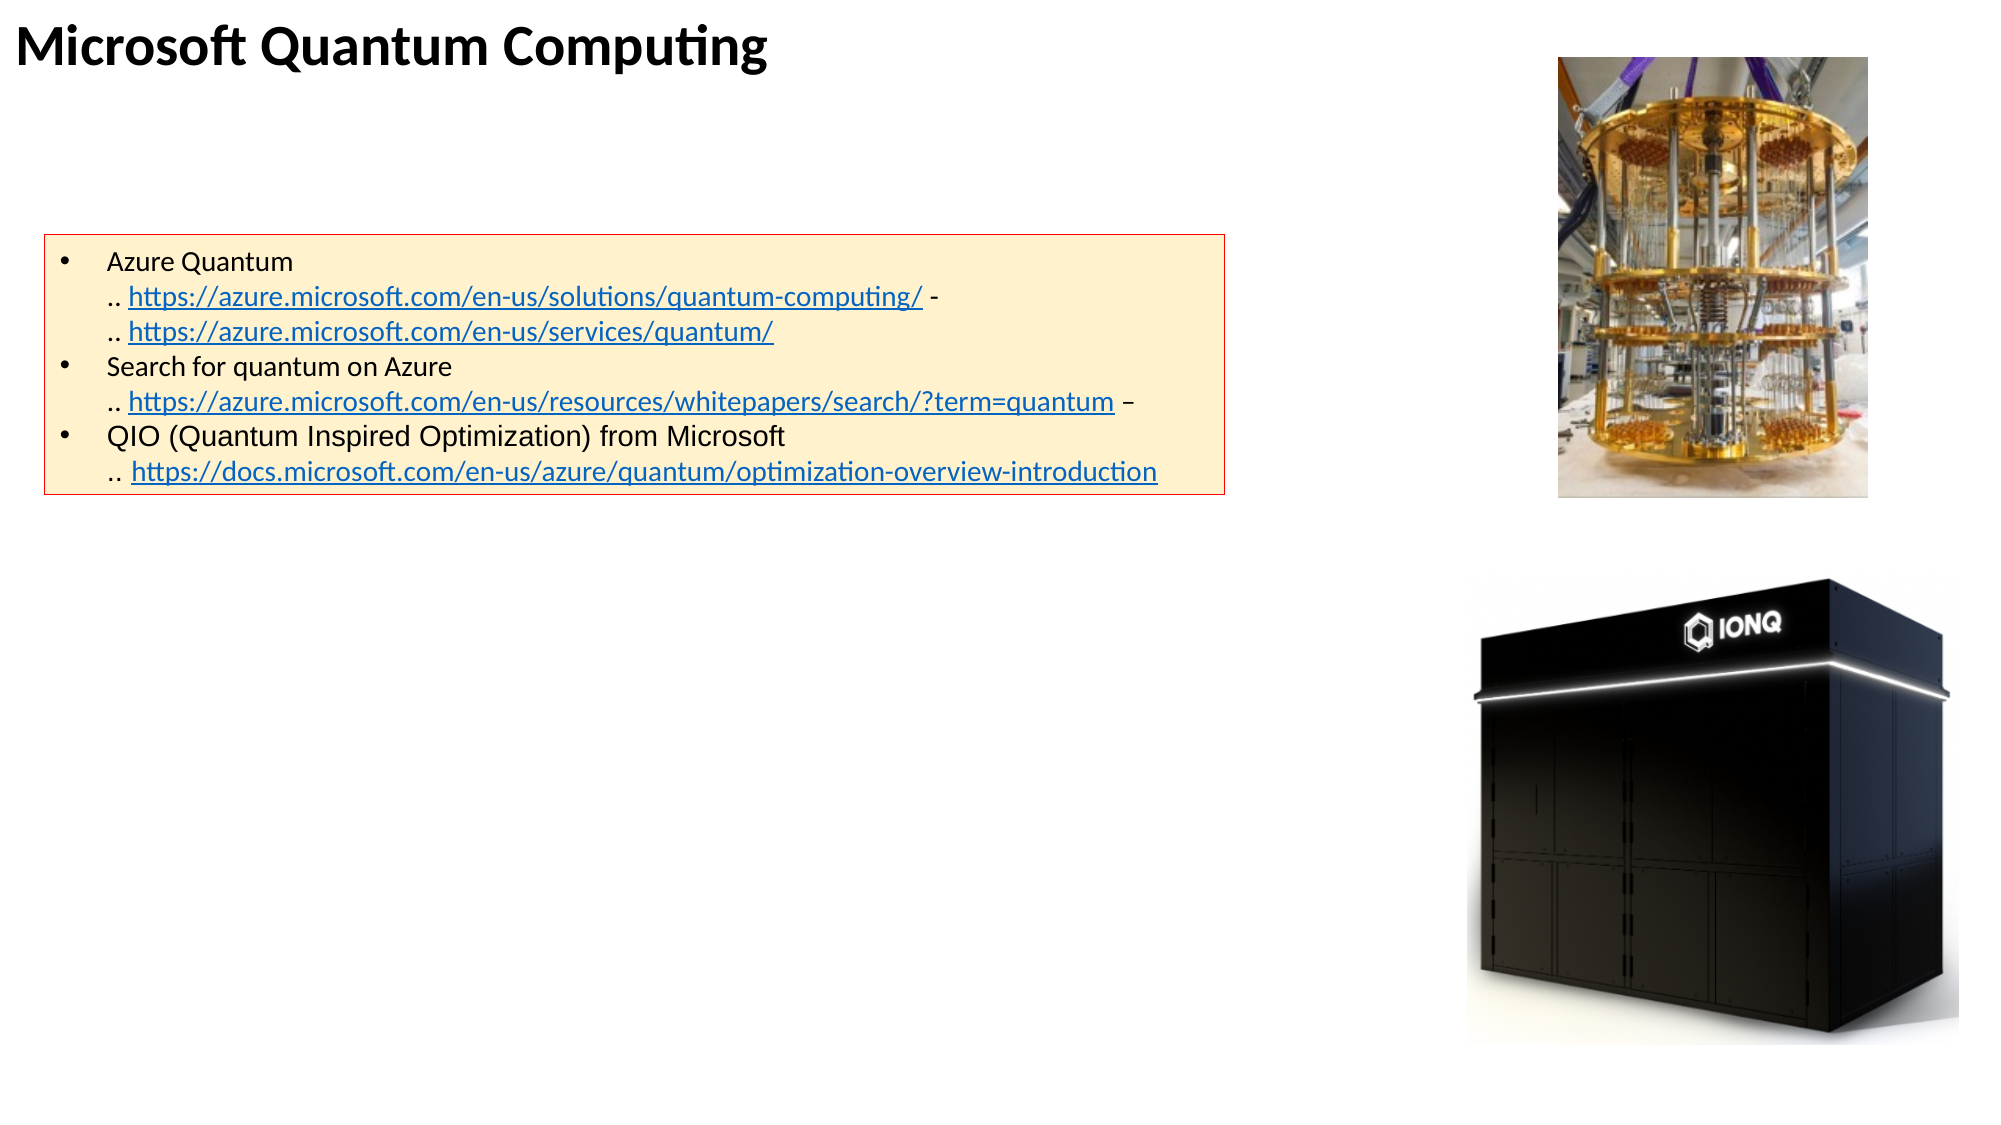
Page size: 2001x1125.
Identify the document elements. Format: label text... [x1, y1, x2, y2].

text_box Azure Quantum .. https://azure.microsoft.com/en-us/solutions/quantum-computing/ - .. https://azure.microsoft.com/en-us/services/quantum/ Search for quantum on Azure .. https://azure.microsoft.com/en-us/resources/whitepapers/search/?term=quantum – QIO (Quantum Inspired Optimization) from Microsoft .. https://docs.microsoft.com/en-us/azure/quantum/optimization-overview-introduction [44, 234, 1225, 495]
picture [1557, 57, 1869, 498]
picture [1466, 571, 1960, 1046]
text_box Microsoft Quantum Computing [0, 0, 957, 92]
